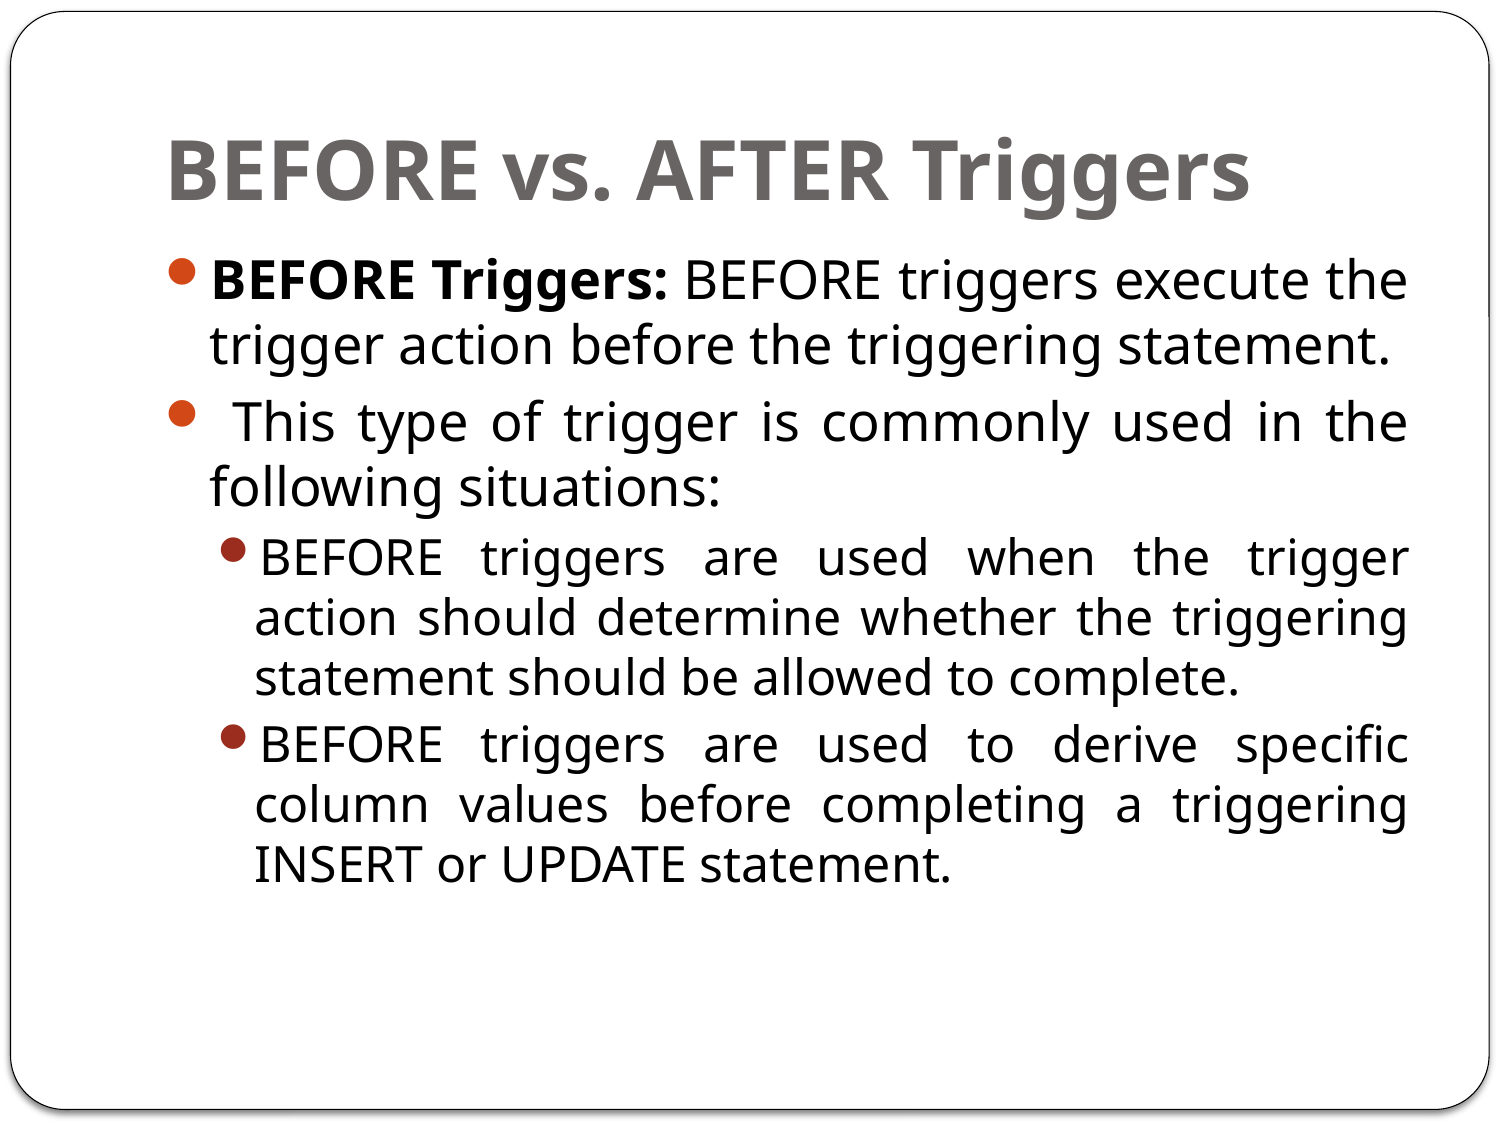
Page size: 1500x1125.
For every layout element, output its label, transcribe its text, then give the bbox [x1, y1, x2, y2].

title BEFORE vs. AFTER Triggers [150, 45, 1425, 233]
list BEFORE Triggers: BEFORE triggers execute the trigger action before the triggering statement. This type of trigger is commonly used in the following situations: BEFORE triggers are used when the trigger action should determine whether the triggering statement should be allowed to complete. BEFORE triggers are used to derive specific column values before completing a triggering INSERT or UPDATE statement. [150, 237, 1425, 988]
